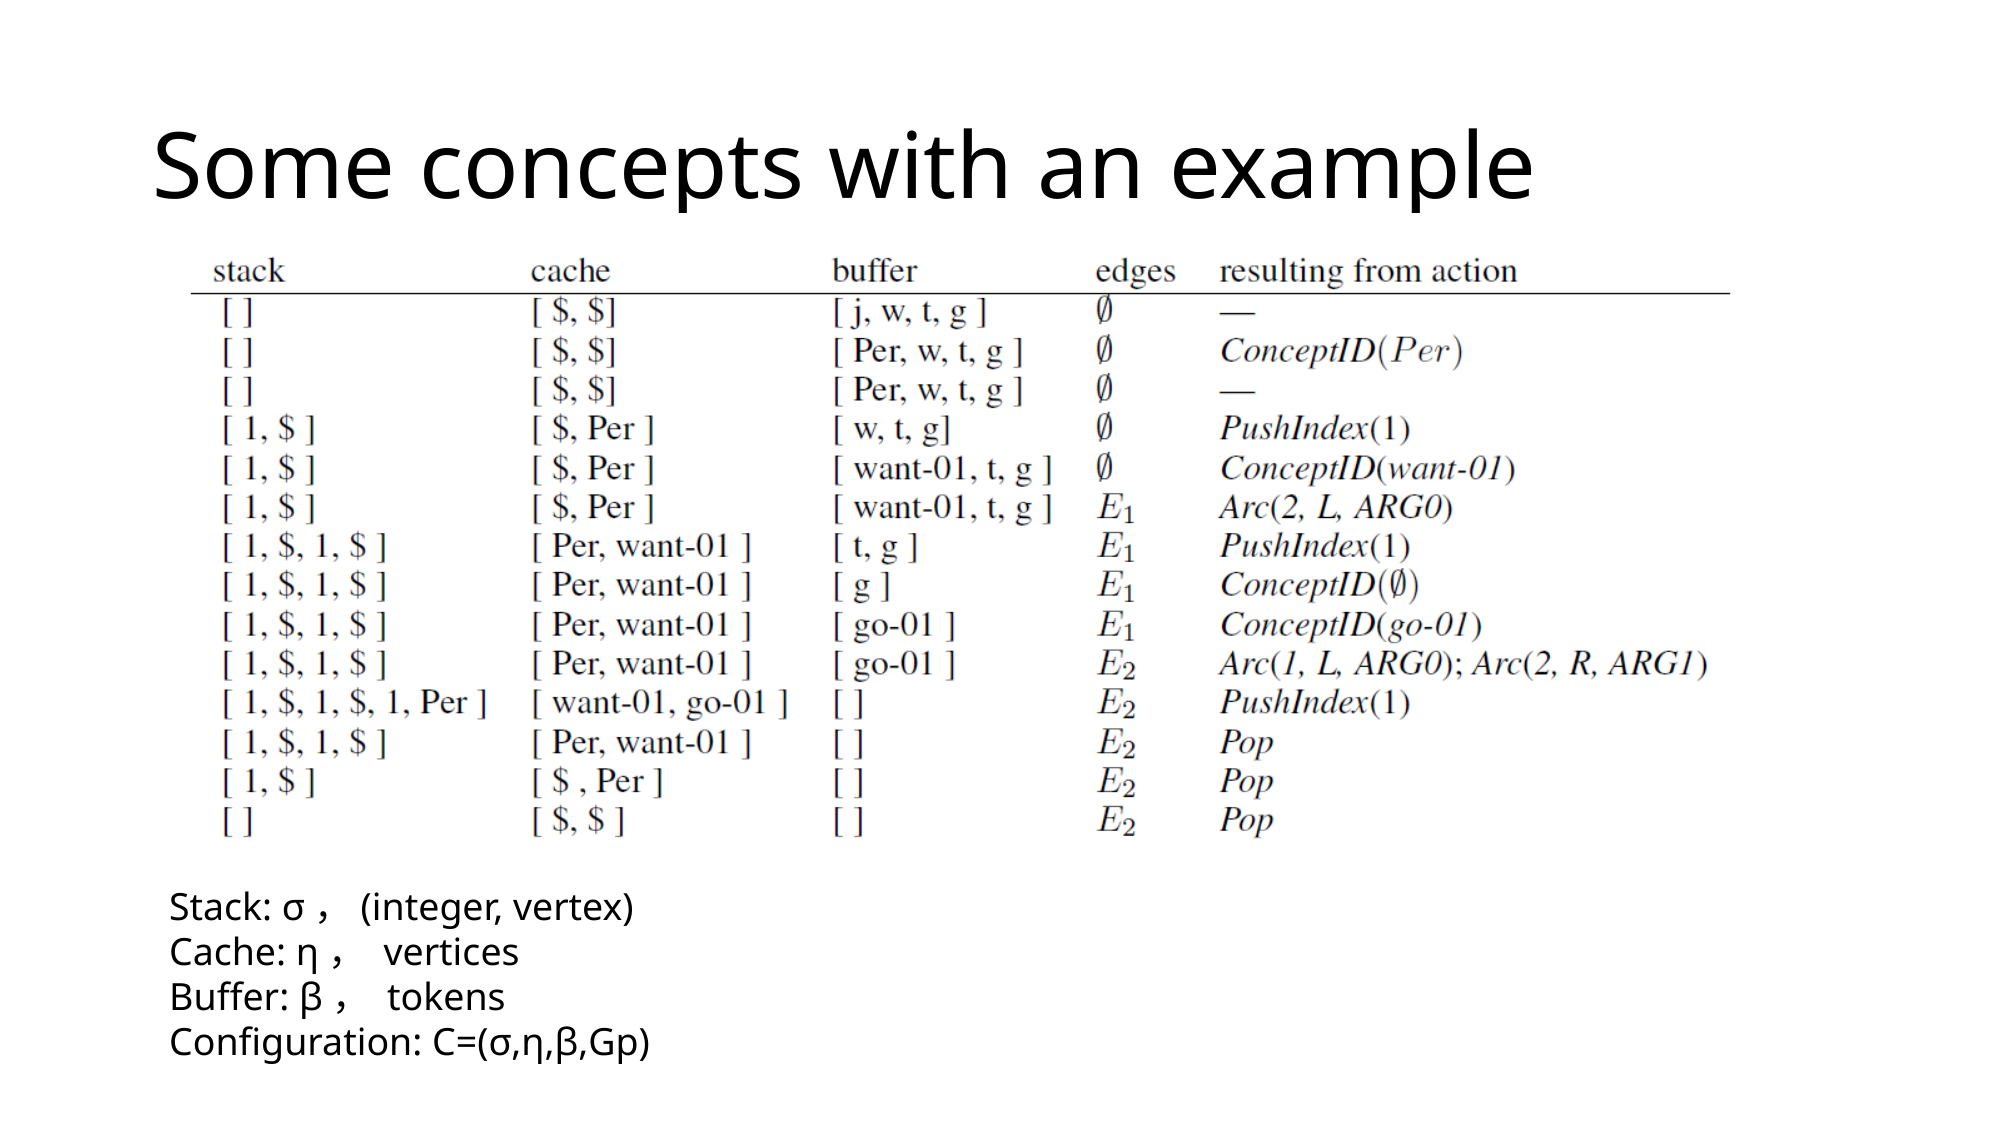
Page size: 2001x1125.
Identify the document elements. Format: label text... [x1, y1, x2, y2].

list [166, 213, 1759, 876]
title Some concepts with an example [137, 59, 1863, 278]
text_box Stack: σ，(integer, vertex) Cache: η， vertices Buffer: β， tokens Configuration: C=(σ,η,β,Gp) [154, 875, 1797, 1071]
